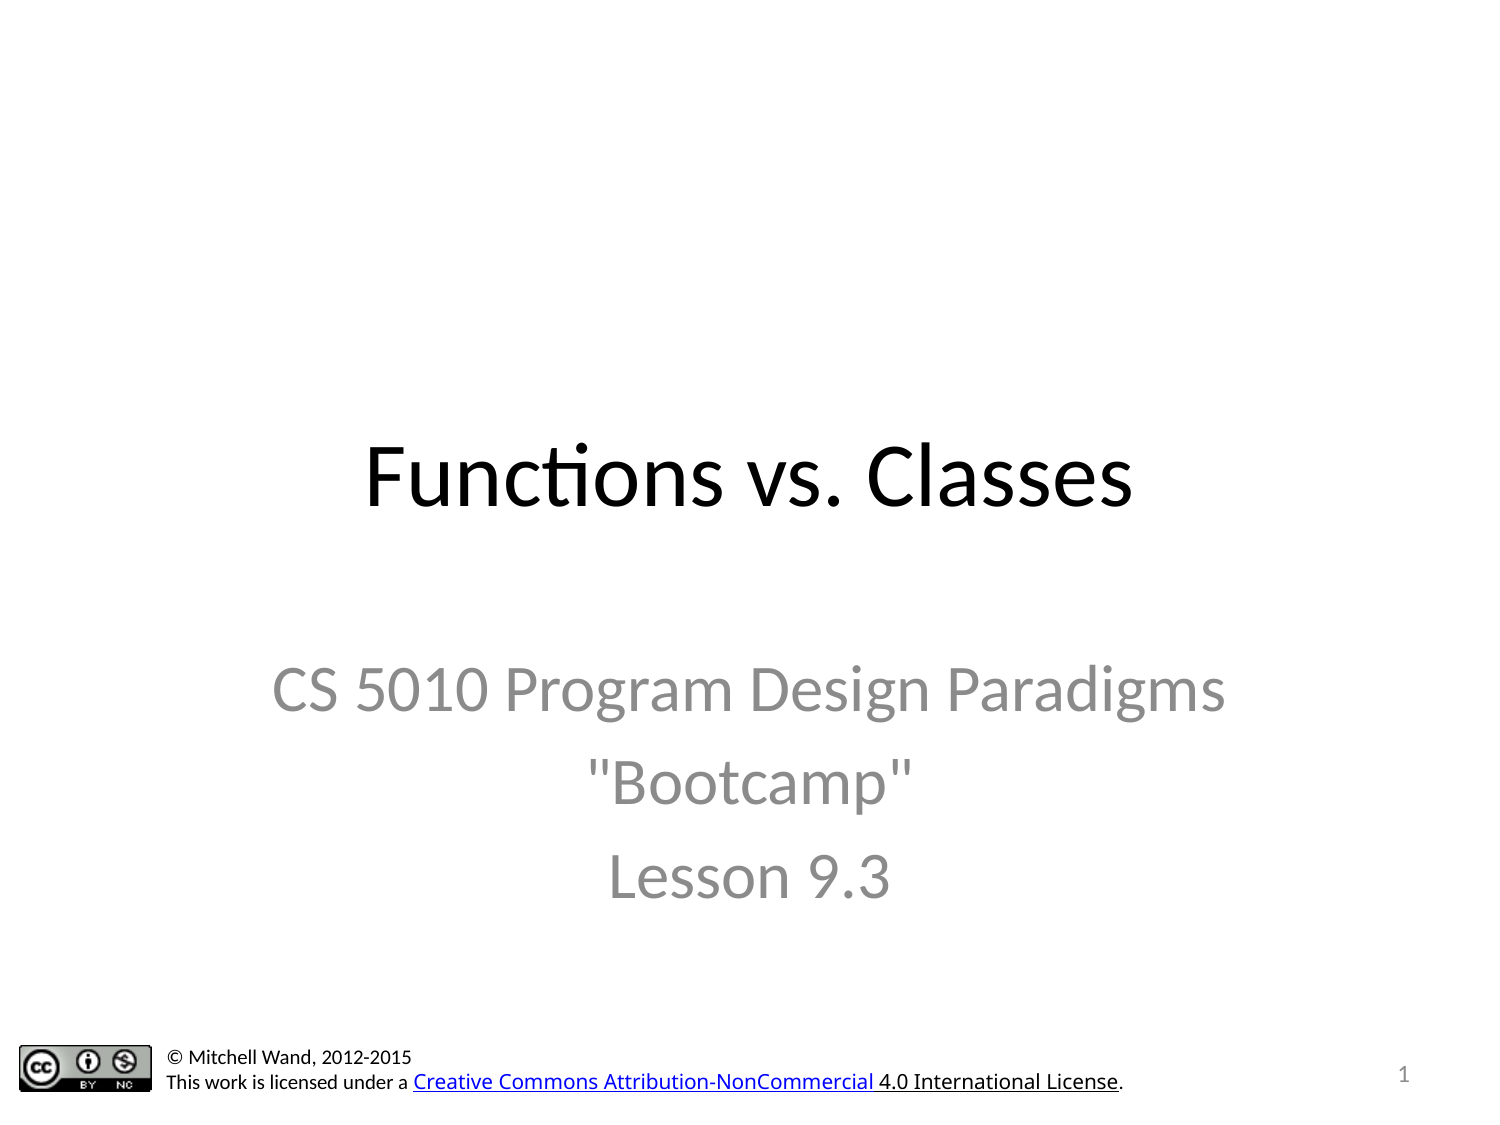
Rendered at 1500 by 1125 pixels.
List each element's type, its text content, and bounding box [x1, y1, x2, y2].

title Functions vs. Classes [112, 349, 1388, 591]
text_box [19, 1035, 1481, 1102]
subtitle CS 5010 Program Design Paradigms "Bootcamp" Lesson 9.3 [225, 637, 1275, 925]
